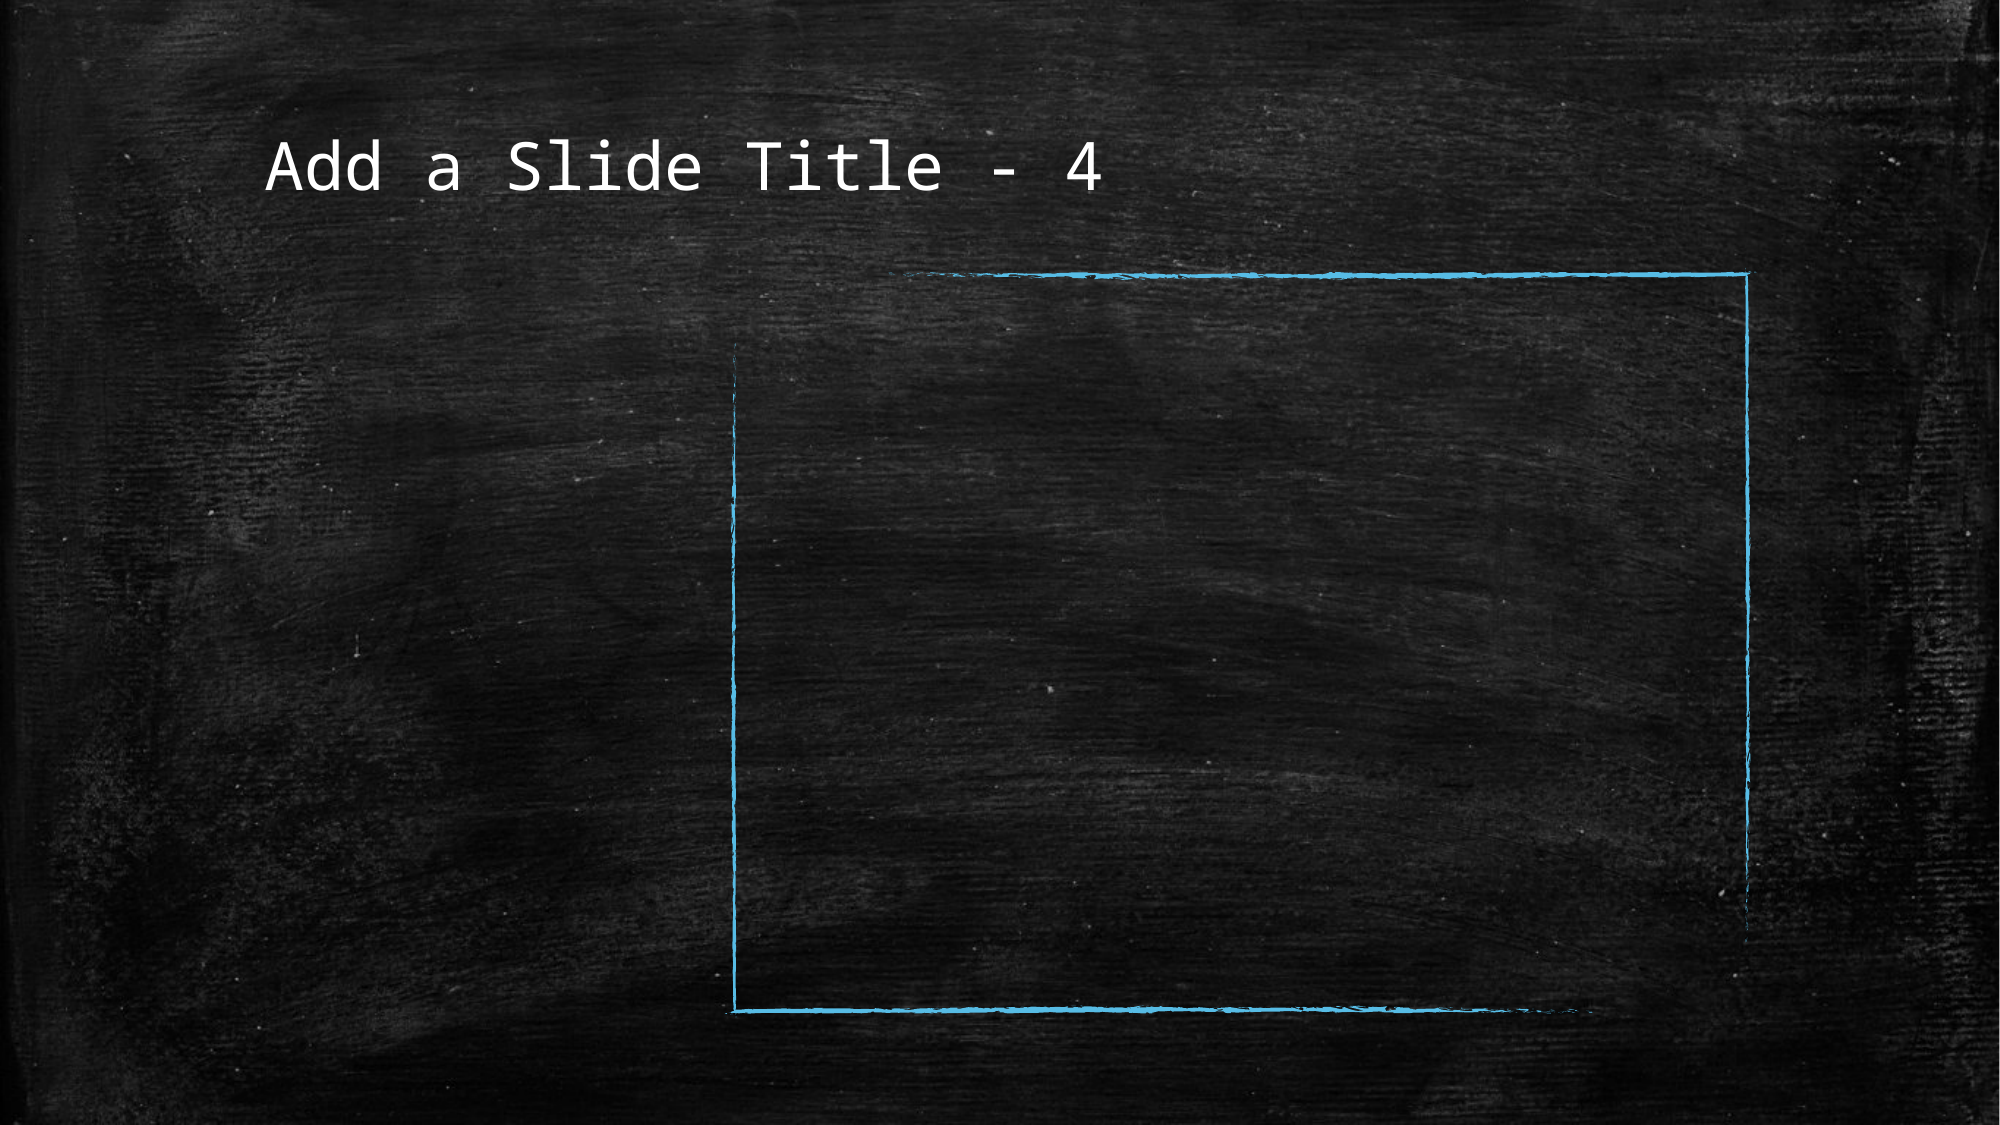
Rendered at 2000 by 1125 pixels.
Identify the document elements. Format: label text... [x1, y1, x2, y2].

title Add a Slide Title - 4 [249, 45, 1750, 213]
